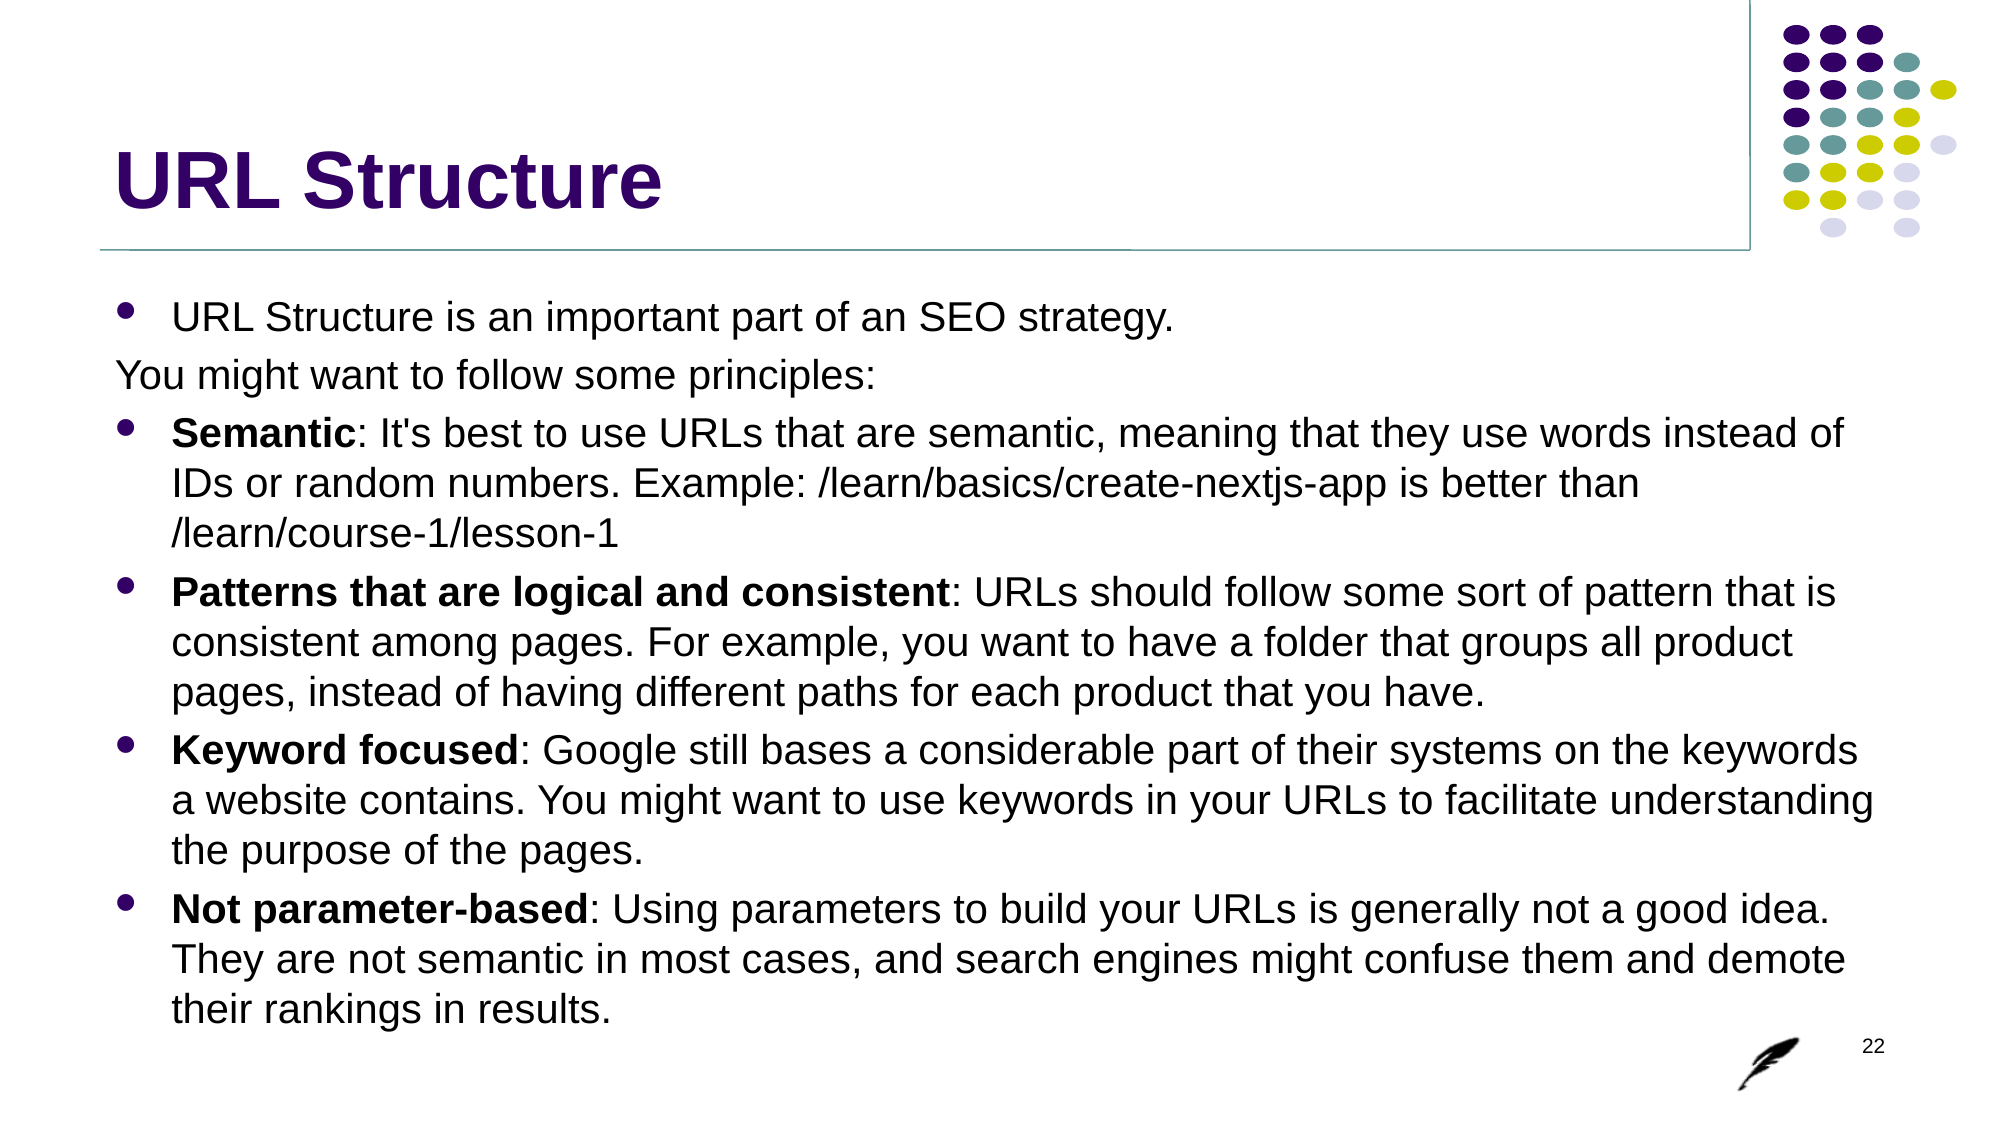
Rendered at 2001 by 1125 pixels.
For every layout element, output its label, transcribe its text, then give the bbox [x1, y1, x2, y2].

title URL Structure [99, 20, 1750, 233]
list URL Structure is an important part of an SEO strategy. You might want to follow some principles: Semantic: It's best to use URLs that are semantic, meaning that they use words instead of IDs or random numbers. Example: /learn/basics/create-nextjs-app is better than /learn/course-1/lesson-1 Patterns that are logical and consistent: URLs should follow some sort of pattern that is consistent among pages. For example, you want to have a folder that groups all product pages, instead of having different paths for each product that you have. Keyword focused: Google still bases a considerable part of their systems on the keywords a website contains. You might want to use keywords in your URLs to facilitate understanding the purpose of the pages. Not parameter-based: Using parameters to build your URLs is generally not a good idea. They are not semantic in most cases, and search engines might confuse them and demote their rankings in results. [99, 282, 1900, 1006]
slide_number 22 [1433, 1025, 1900, 1100]
